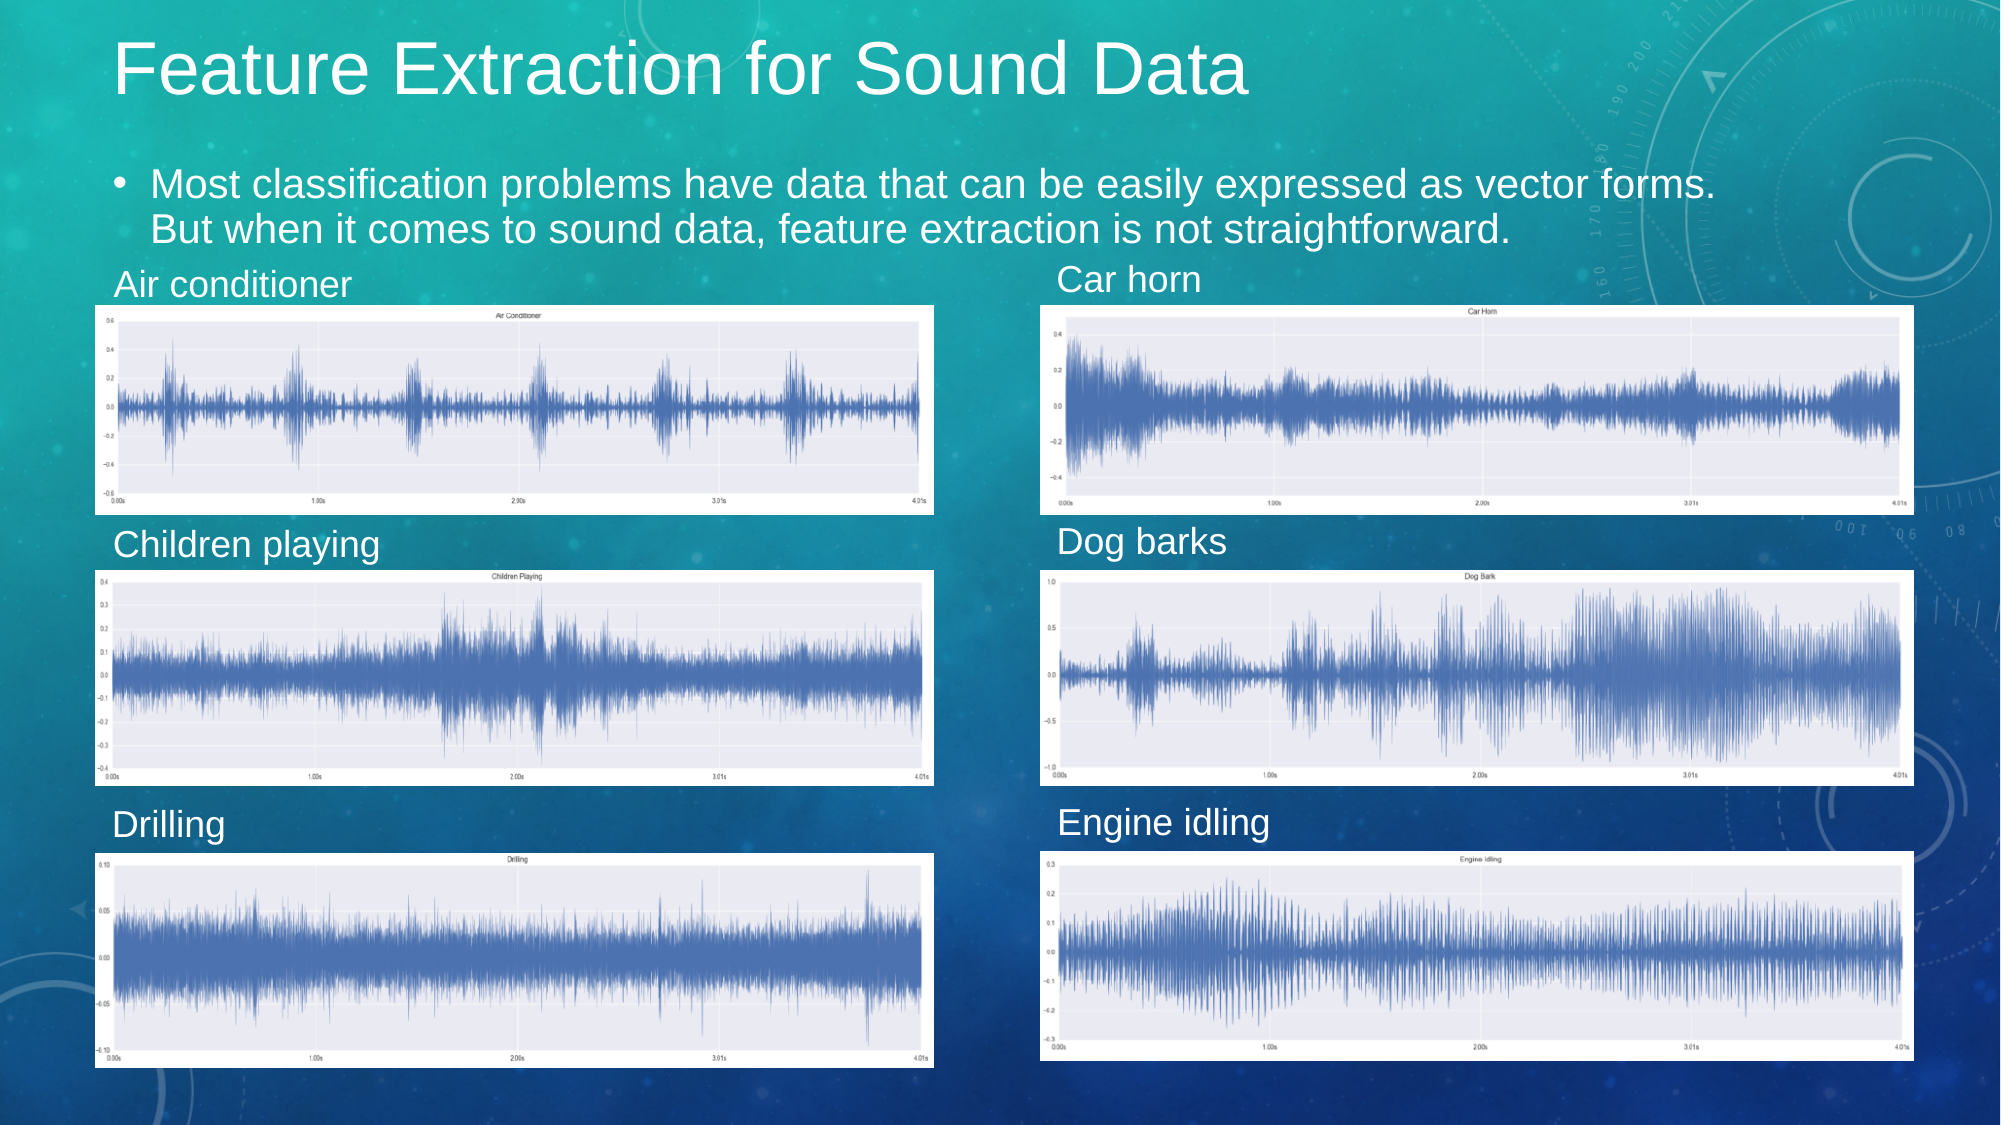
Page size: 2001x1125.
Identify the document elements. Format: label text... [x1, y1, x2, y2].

text_box Car horn [1041, 247, 1217, 304]
picture [0, 0, 2001, 1125]
subtitle Most classification problems have data that can be easily expressed as vector forms. But when it comes to sound data, feature extraction is not straightforward. [112, 162, 1775, 912]
text_box Air conditioner [98, 252, 368, 304]
text_box Children playing [98, 521, 396, 568]
text_box Engine idling [1042, 794, 1286, 849]
text_box Drilling [97, 794, 241, 851]
text_box Dog barks [1041, 521, 1243, 568]
title Feature Extraction for Sound Data [112, 30, 1775, 137]
